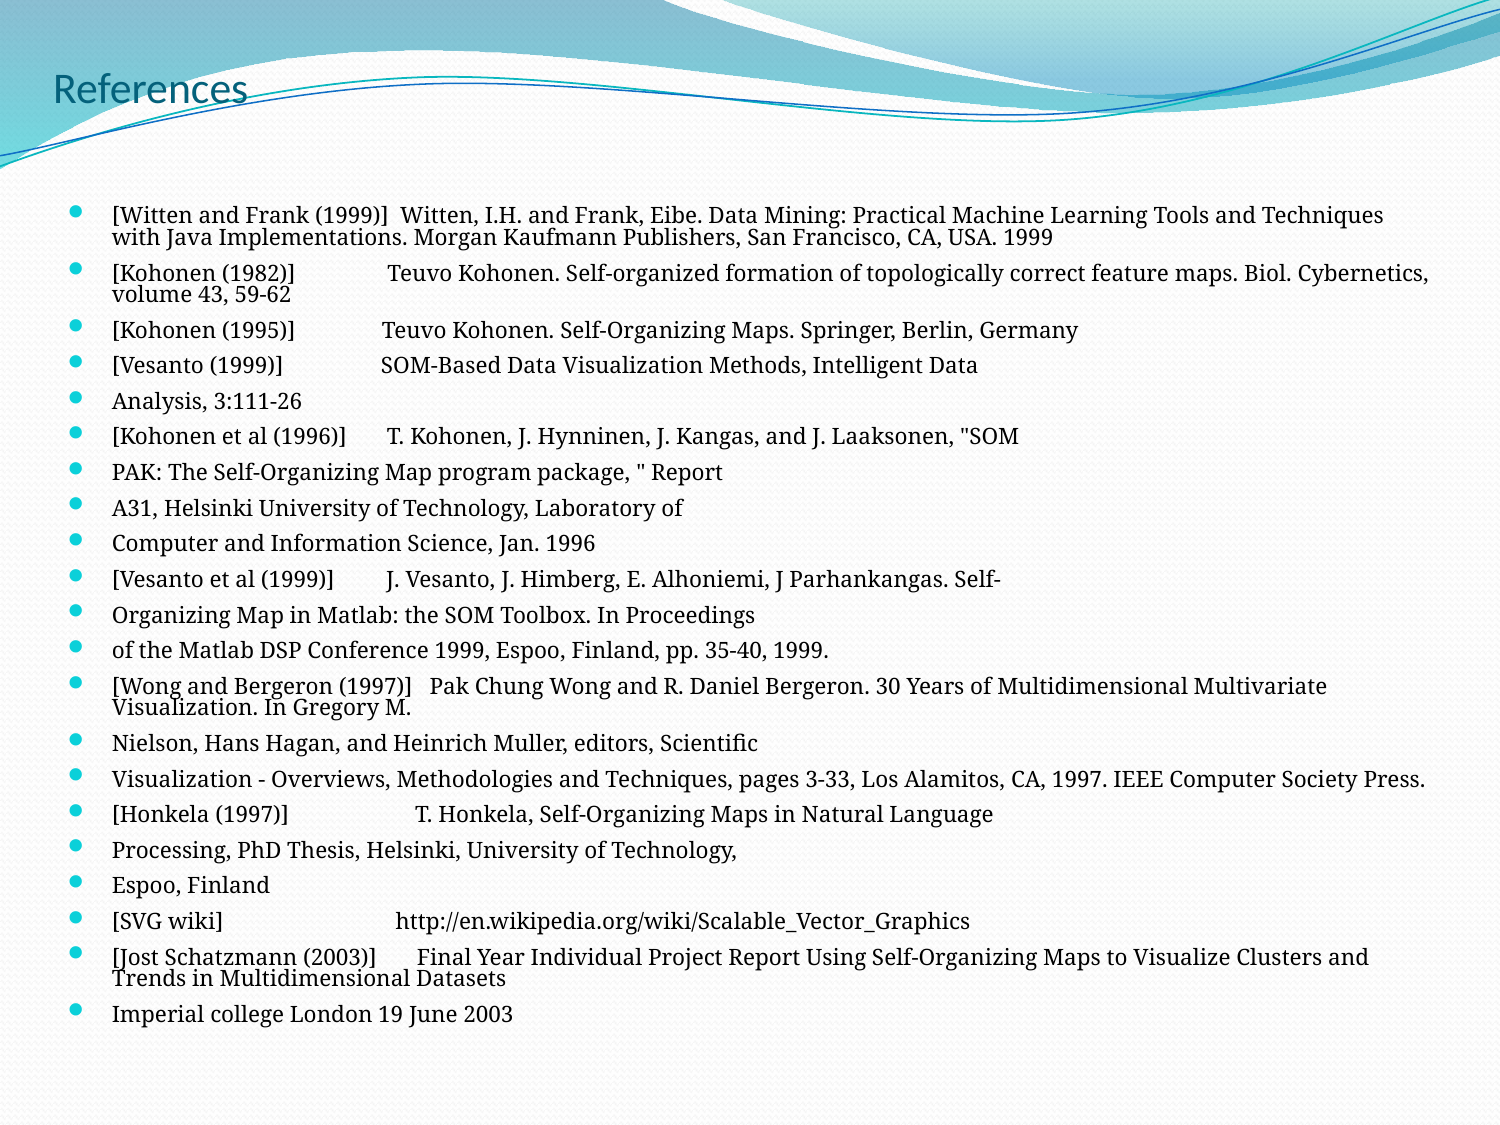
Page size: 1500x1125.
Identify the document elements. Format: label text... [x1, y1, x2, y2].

list [Witten and Frank (1999)] Witten, I.H. and Frank, Eibe. Data Mining: Practical Machine Learning Tools and Techniques with Java Implementations. Morgan Kaufmann Publishers, San Francisco, CA, USA. 1999 [Kohonen (1982)] Teuvo Kohonen. Self-organized formation of topologically correct feature maps. Biol. Cybernetics, volume 43, 59-62 [Kohonen (1995)] Teuvo Kohonen. Self-Organizing Maps. Springer, Berlin, Germany [Vesanto (1999)] SOM-Based Data Visualization Methods, Intelligent Data Analysis, 3:111-26 [Kohonen et al (1996)] T. Kohonen, J. Hynninen, J. Kangas, and J. Laaksonen, "SOM PAK: The Self-Organizing Map program package, " Report A31, Helsinki University of Technology, Laboratory of Computer and Information Science, Jan. 1996 [Vesanto et al (1999)] J. Vesanto, J. Himberg, E. Alhoniemi, J Parhankangas. Self- Organizing Map in Matlab: the SOM Toolbox. In Proceedings of the Matlab DSP Conference 1999, Espoo, Finland, pp. 35-40, 1999. [Wong and Bergeron (1997)] Pak Chung Wong and R. Daniel Bergeron. 30 Years of Multidimensional Multivariate Visualization. In Gregory M. Nielson, Hans Hagan, and Heinrich Muller, editors, Scientific Visualization - Overviews, Methodologies and Techniques, pages 3-33, Los Alamitos, CA, 1997. IEEE Computer Society Press. [Honkela (1997)] T. Honkela, Self-Organizing Maps in Natural Language Processing, PhD Thesis, Helsinki, University of Technology, Espoo, Finland [SVG wiki] http://en.wikipedia.org/wiki/Scalable_Vector_Graphics [Jost Schatzmann (2003)] Final Year Individual Project Report Using Self-Organizing Maps to Visualize Clusters and Trends in Multidimensional Datasets Imperial college London 19 June 2003 [53, 199, 1447, 1047]
title References [53, 56, 1236, 114]
